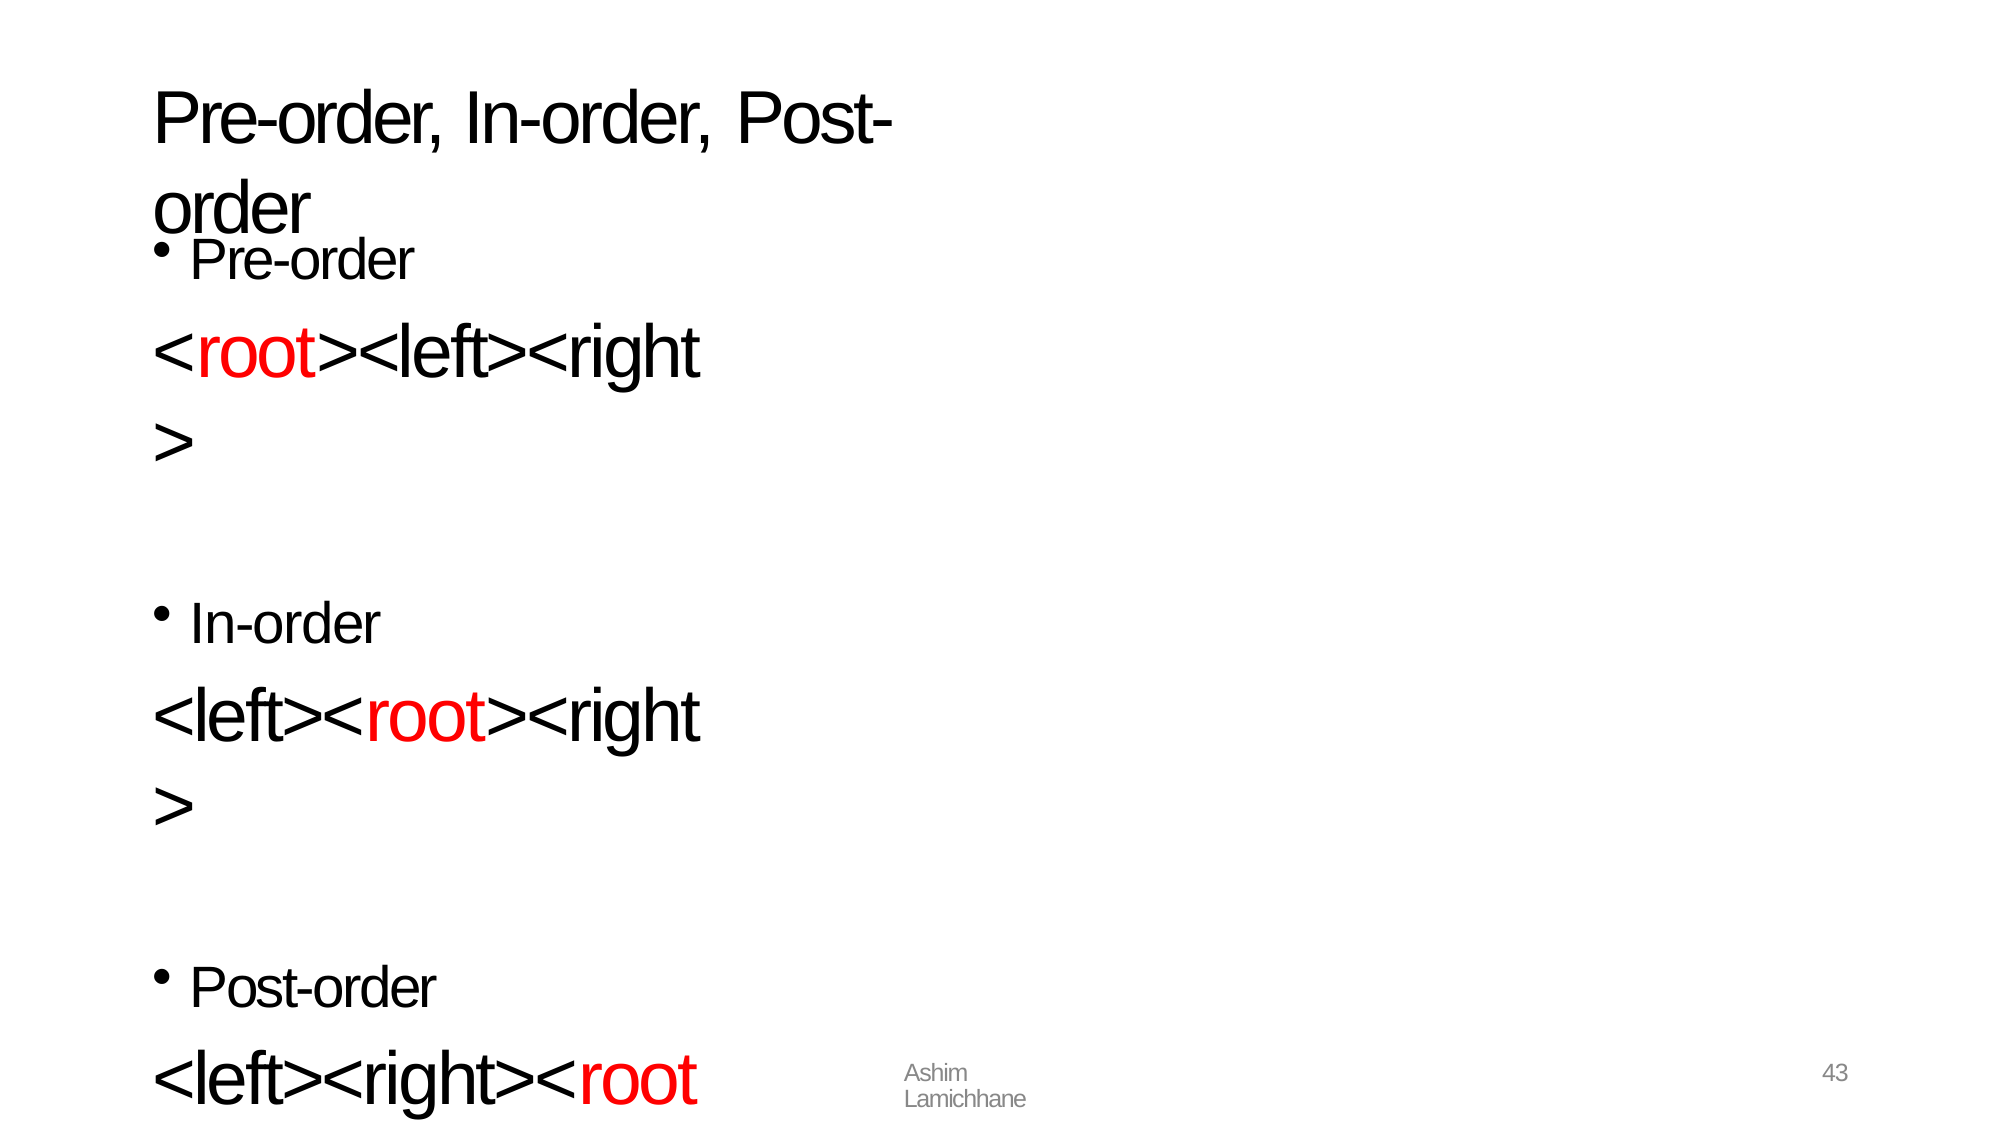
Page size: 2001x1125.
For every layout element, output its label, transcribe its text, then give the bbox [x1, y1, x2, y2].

title Pre-order, In-order, Post-order [150, 66, 1047, 257]
footer Ashim Lamichhane [901, 1060, 1098, 1125]
slide_number 43 [1817, 1060, 1852, 1125]
text_box Pre-order <root><left><right> In-order <left><root><right> Post-order <left><right><root> [150, 211, 737, 940]
